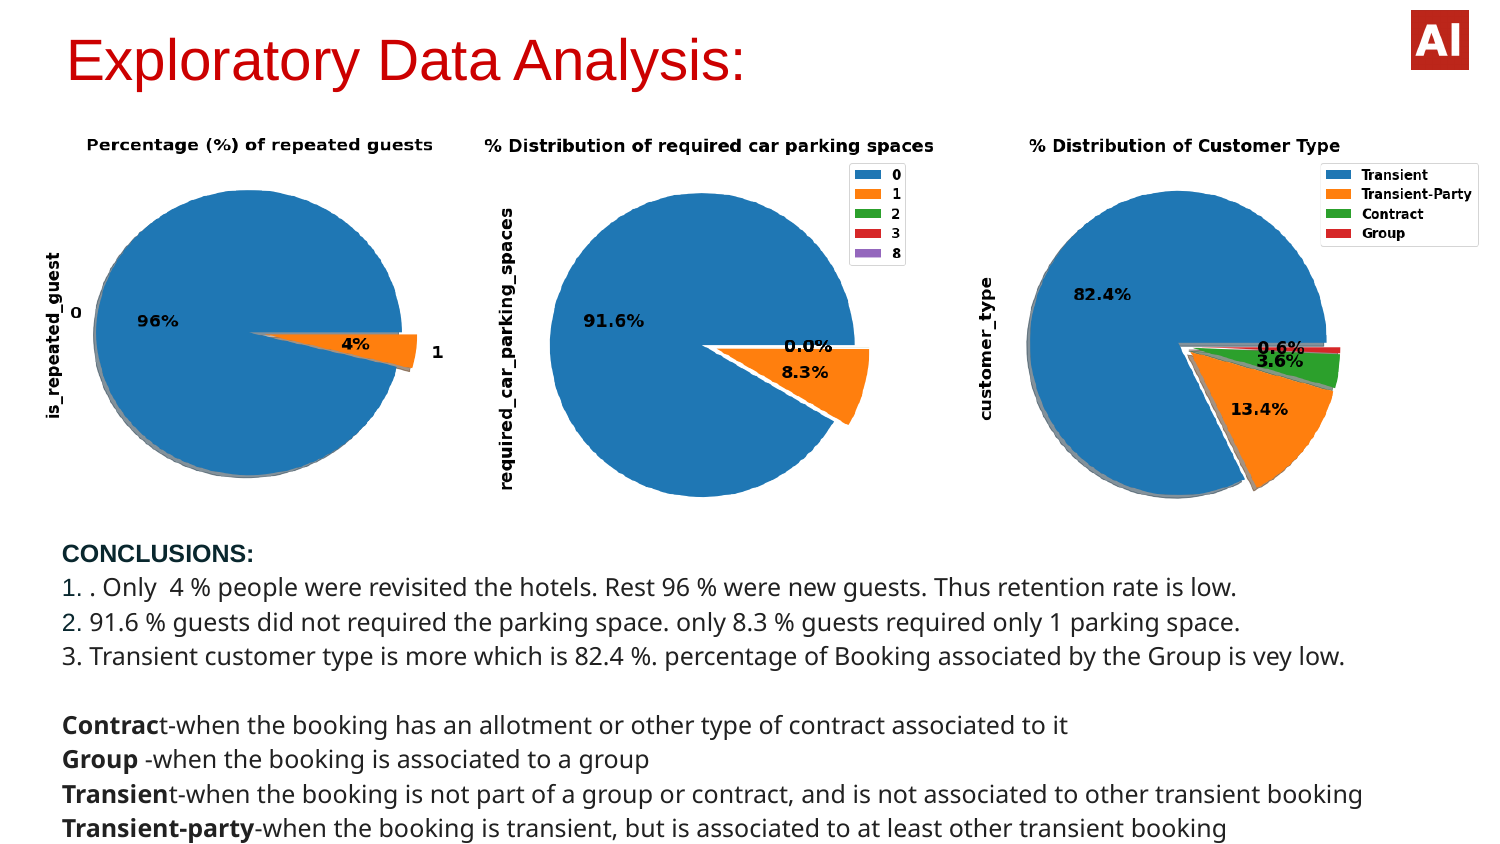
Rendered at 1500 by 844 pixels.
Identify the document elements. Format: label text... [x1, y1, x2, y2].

picture [38, 132, 453, 517]
title Exploratory Data Analysis: [51, 7, 1449, 101]
picture [972, 132, 1483, 544]
picture [1449, 10, 1469, 70]
picture [478, 132, 940, 544]
list CONCLUSIONS: 1. . Only 4 % people were revisited the hotels. Rest 96 % were new guests. Thus retention rate is low. 2. 91.6 % guests did not required the parking space. only 8.3 % guests required only 1 parking space. 3. Transient customer type is more which is 82.4 %. percentage of Booking associated by the Group is vey low. Contract-when the booking has an allotment or other type of contract associated to it Group -when the booking is associated to a group Transient-when the booking is not part of a group or contract, and is not associated to other transient booking Transient-party-when the booking is transient, but is associated to at least other transient booking [28, 517, 1449, 844]
